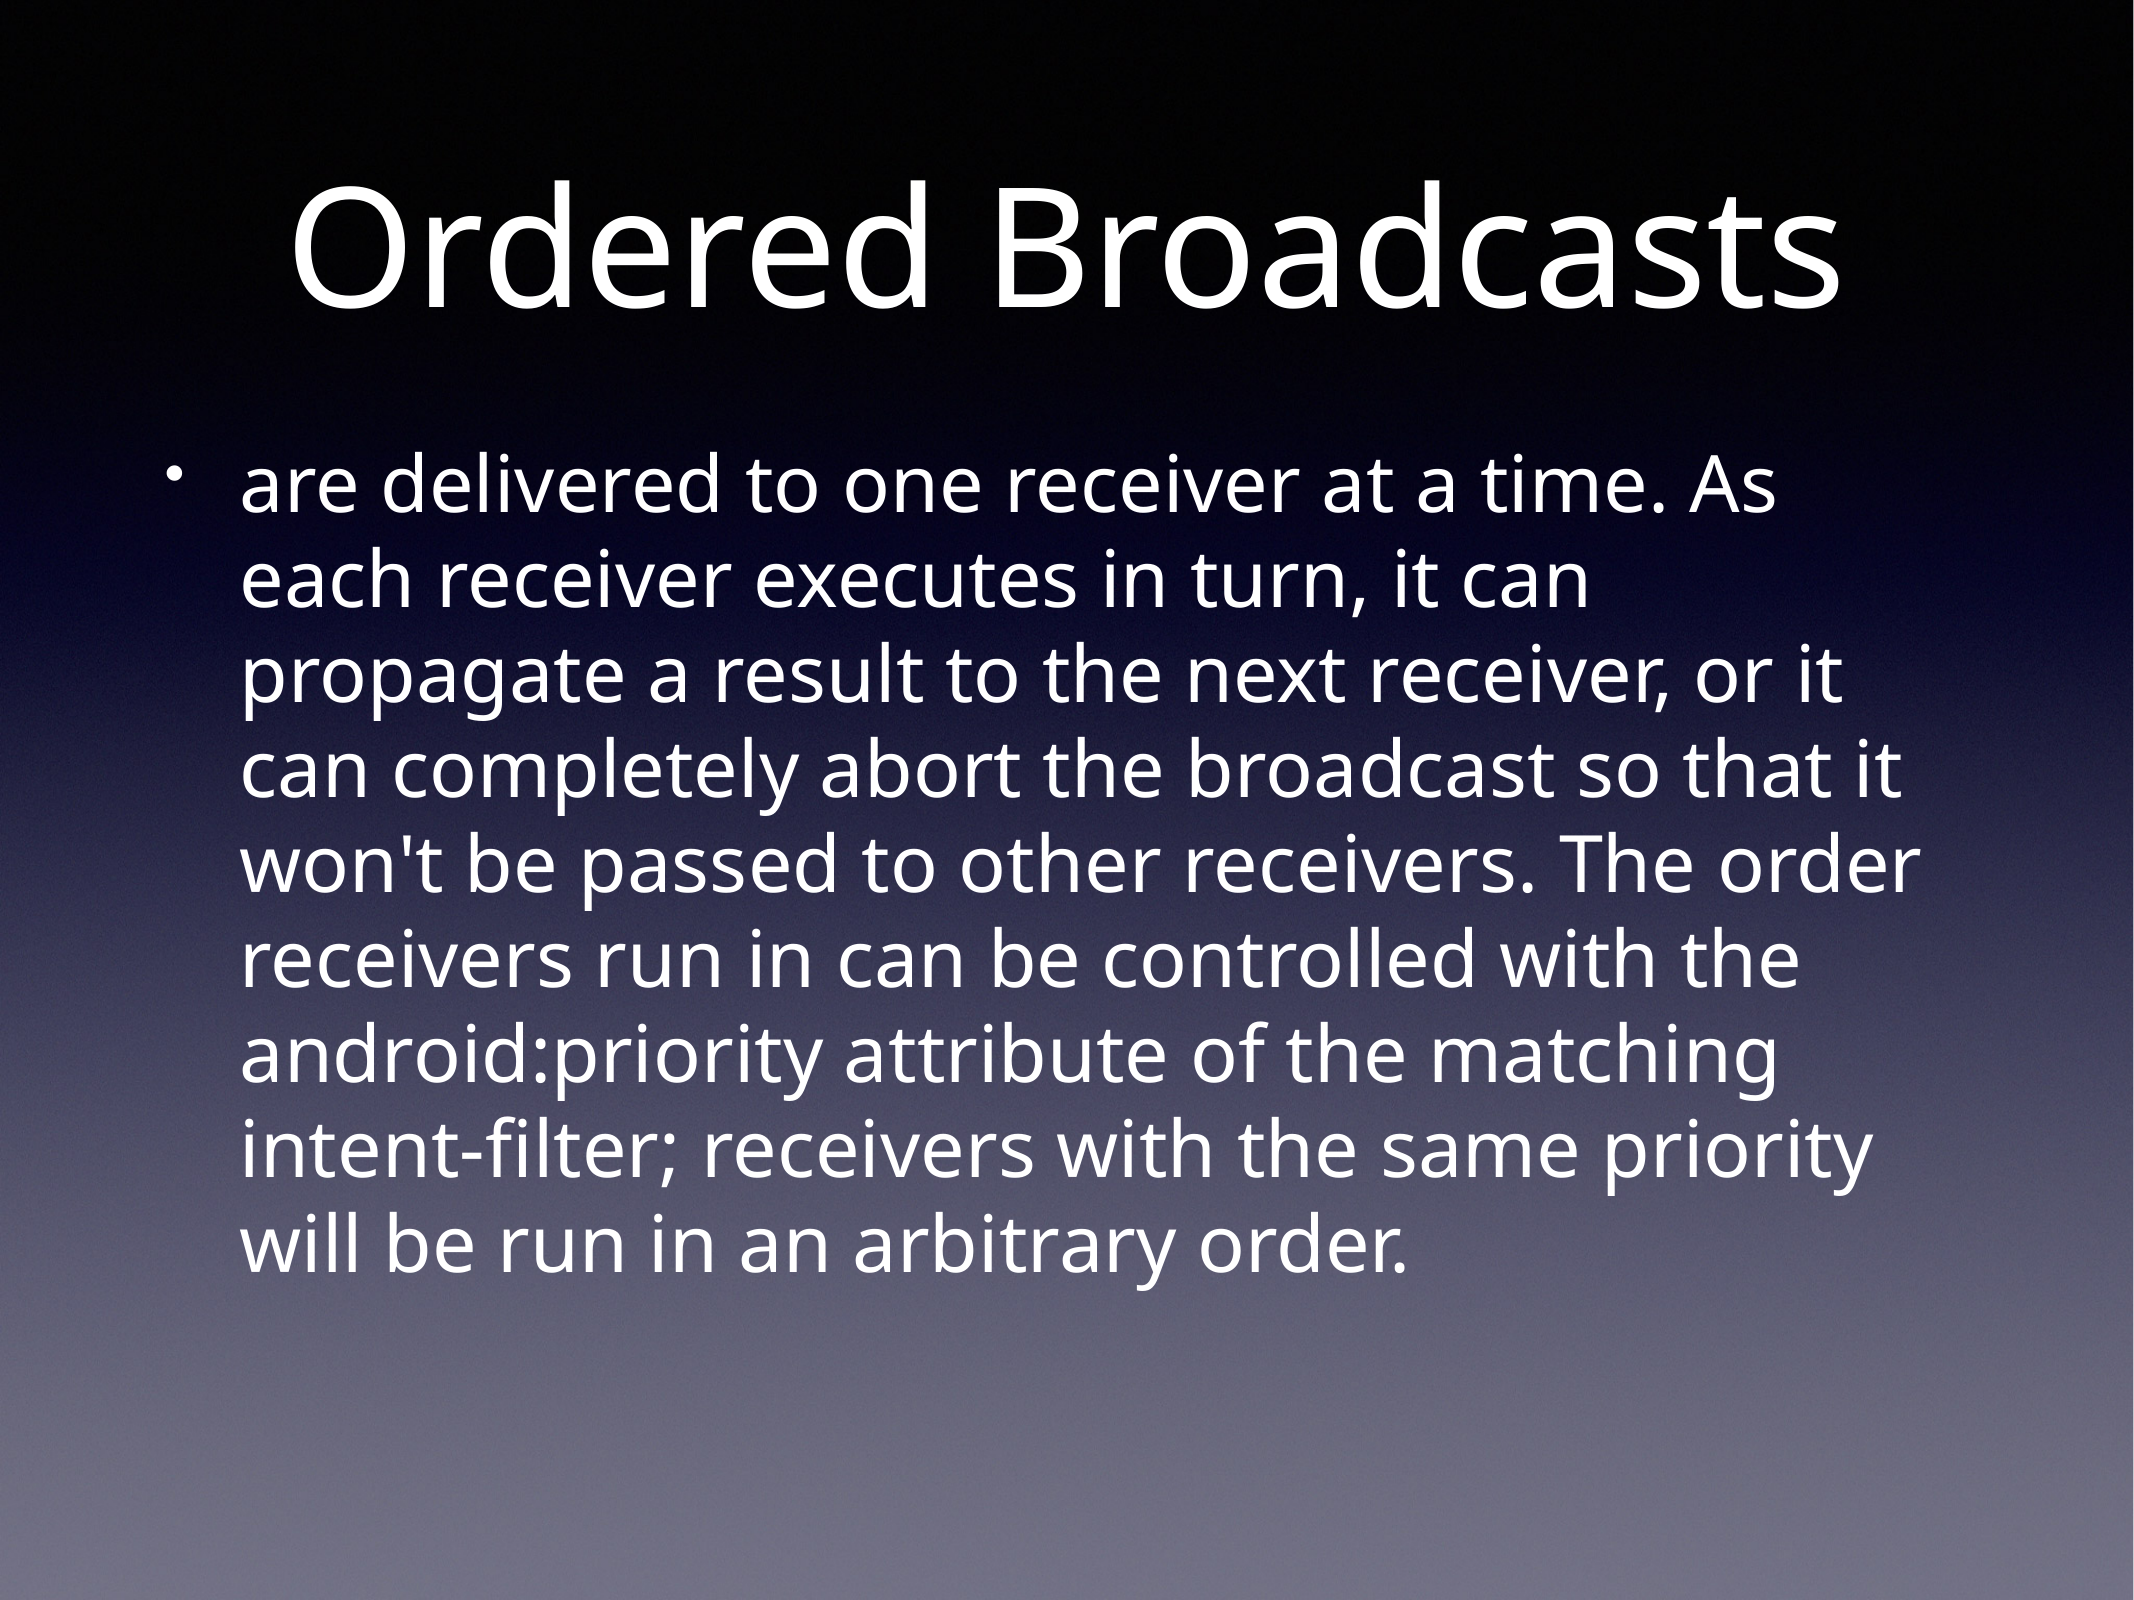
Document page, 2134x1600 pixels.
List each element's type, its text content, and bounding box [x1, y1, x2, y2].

picture [0, 0, 2134, 1600]
list are delivered to one receiver at a time. As each receiver executes in turn, it can propagate a result to the next receiver, or it can completely abort the broadcast so that it won't be passed to other receivers. The order receivers run in can be controlled with the android:priority attribute of the matching intent-filter; receivers with the same priority will be run in an arbitrary order. [155, 424, 1978, 1457]
title Ordered Broadcasts [155, 66, 1978, 416]
